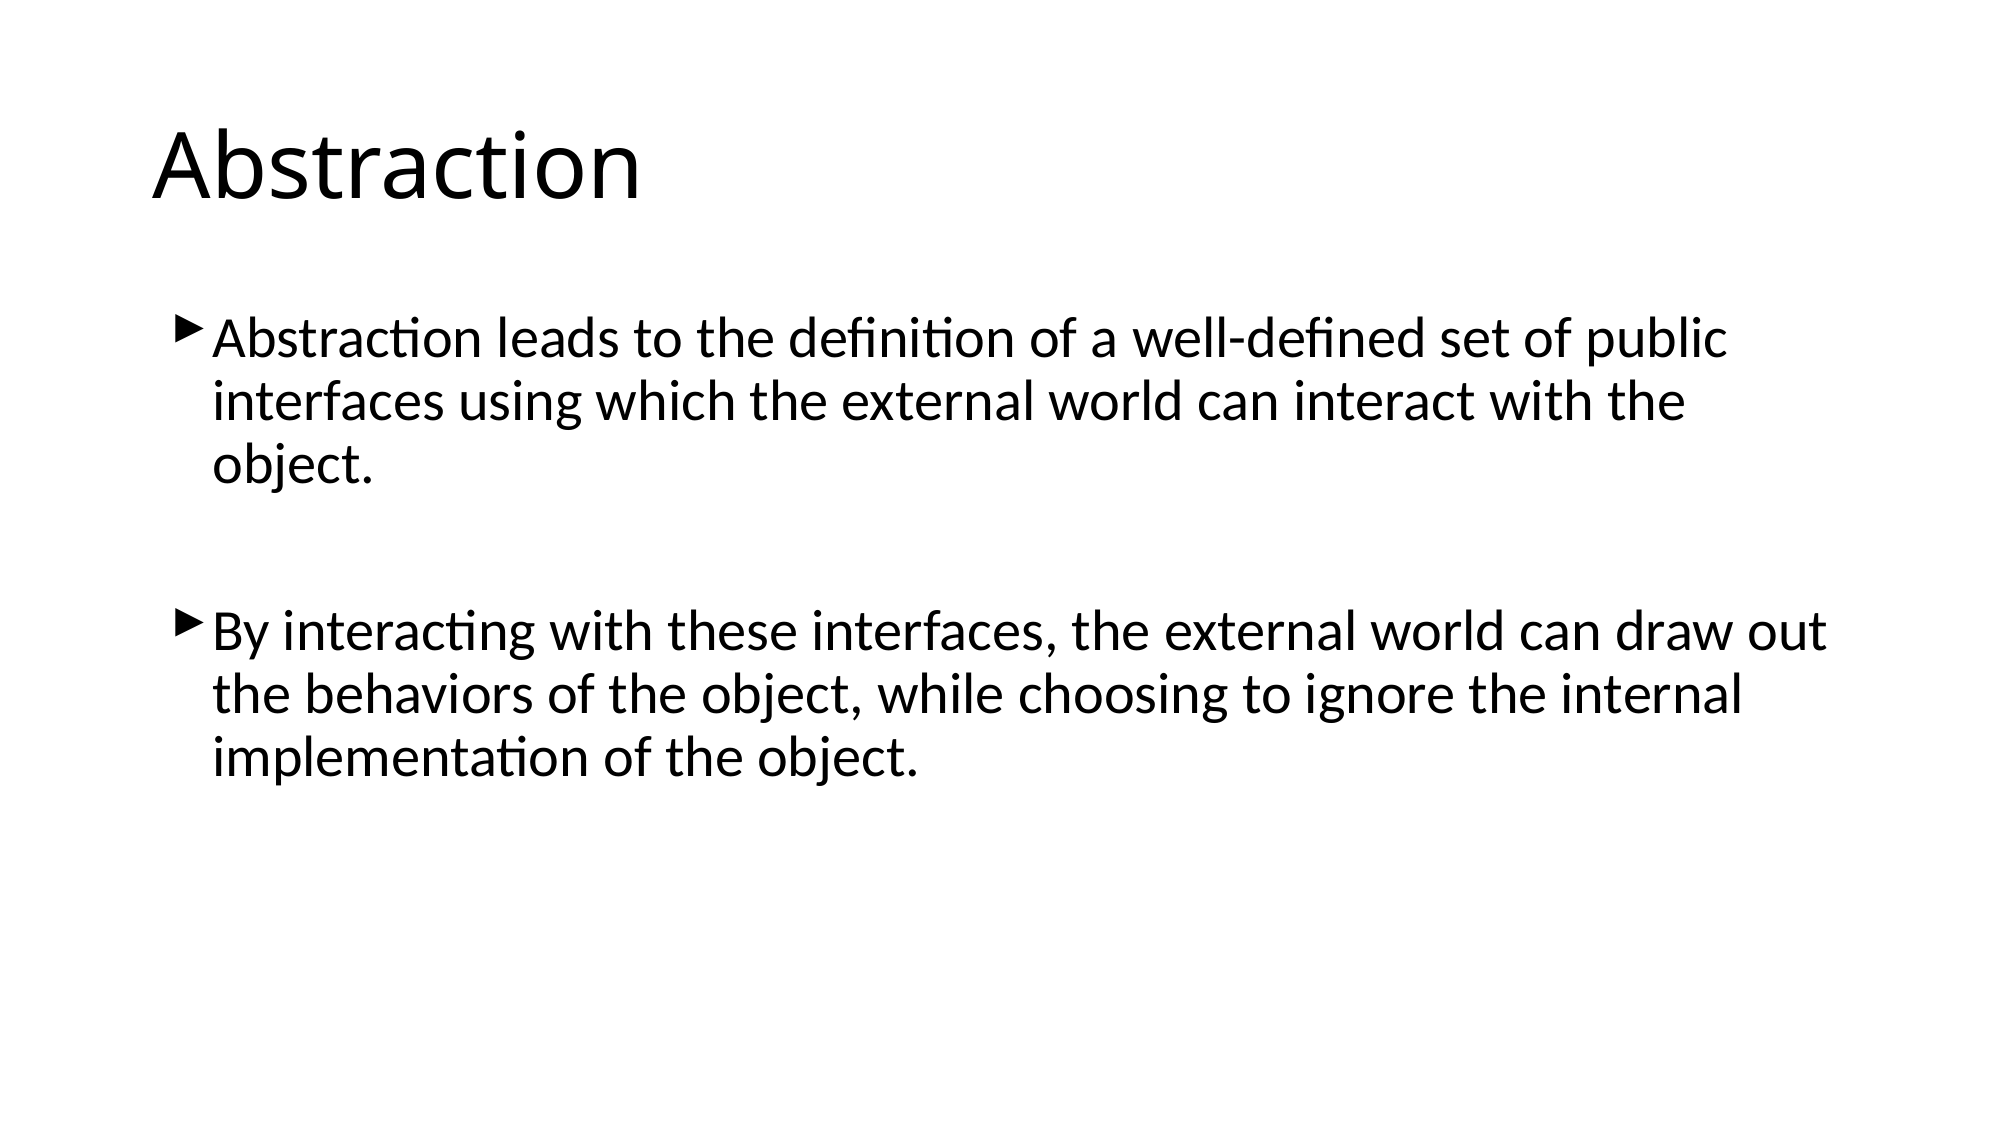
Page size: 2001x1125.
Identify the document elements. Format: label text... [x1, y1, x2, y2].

list Abstraction leads to the definition of a well-defined set of public interfaces using which the external world can interact with the object. By interacting with these interfaces, the external world can draw out the behaviors of the object, while choosing to ignore the internal implementation of the object. [137, 299, 1863, 1014]
title Abstraction [137, 59, 1863, 278]
